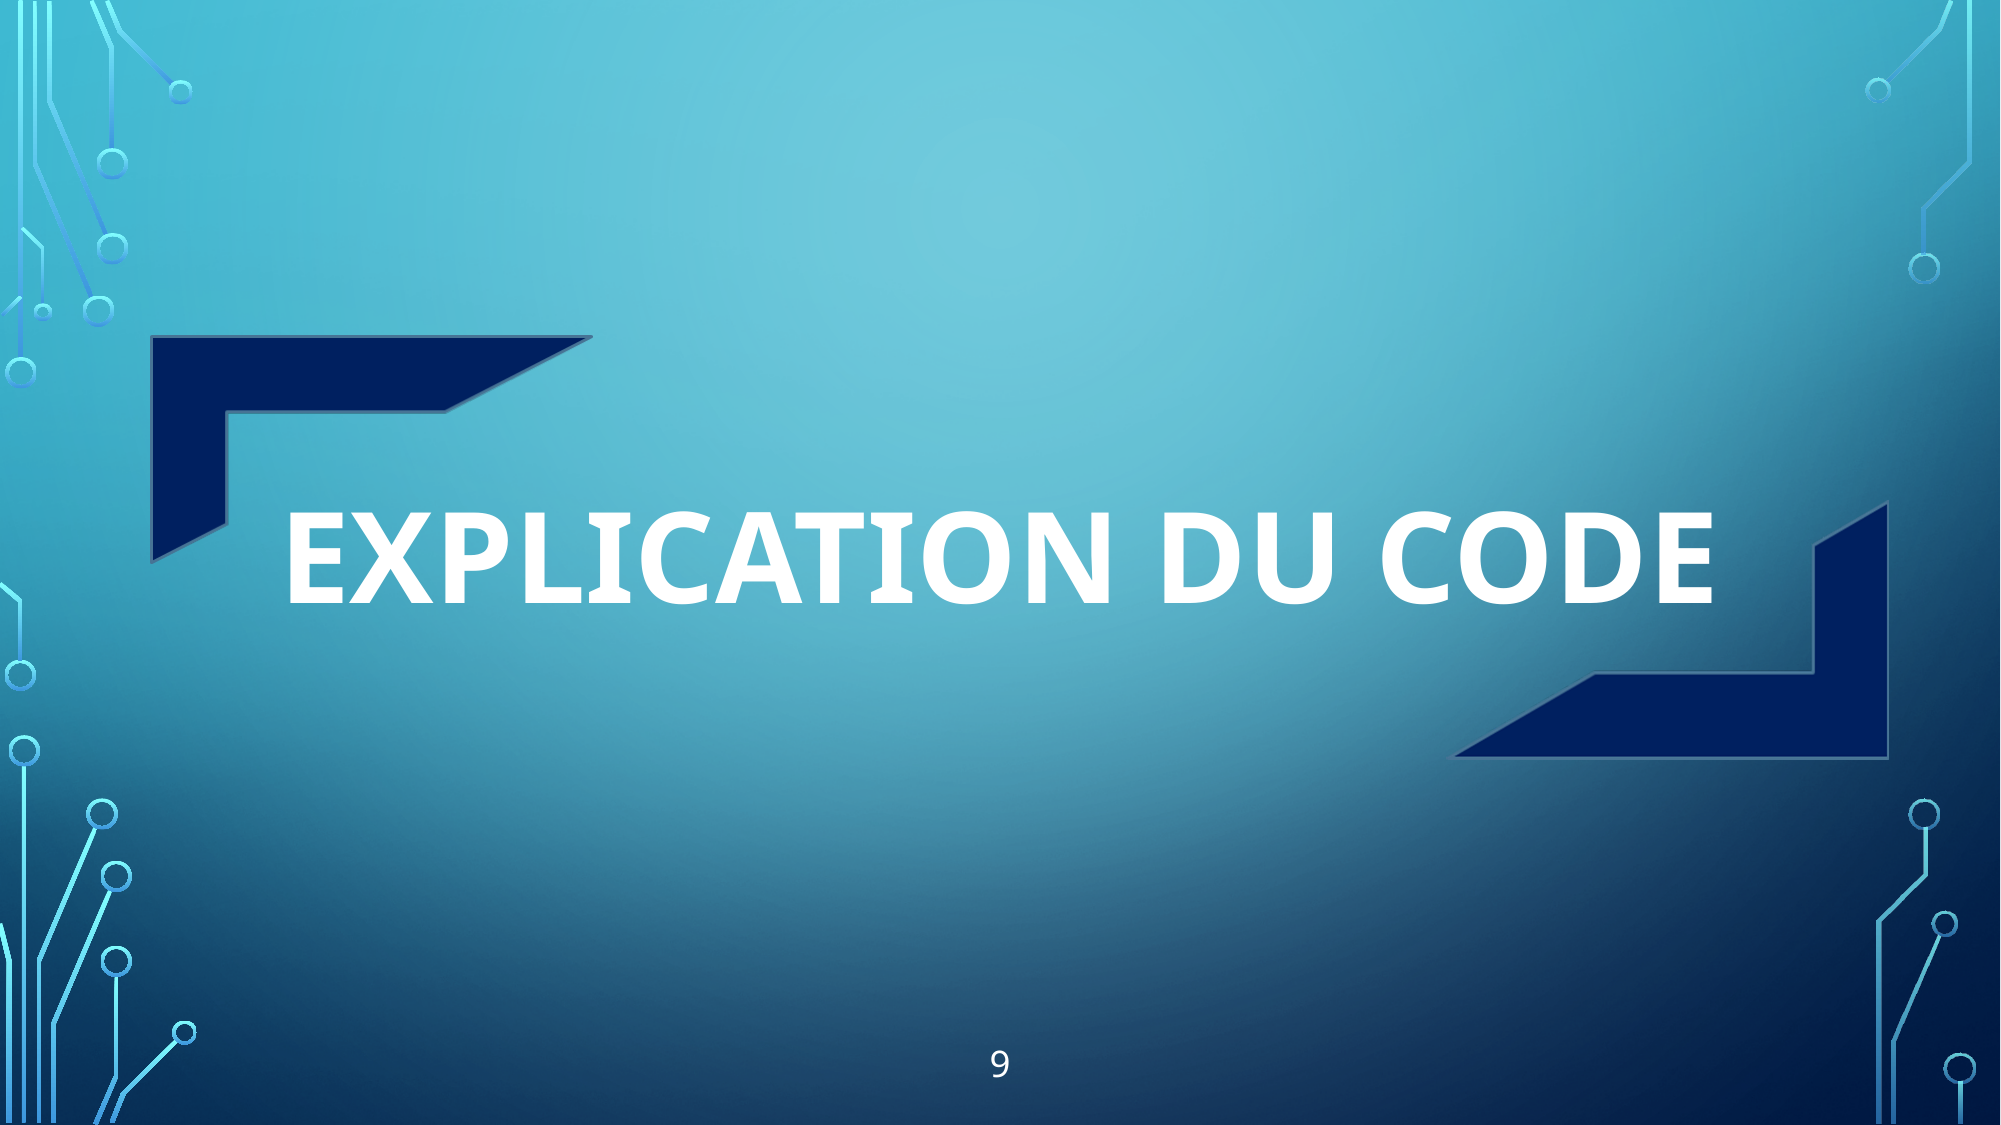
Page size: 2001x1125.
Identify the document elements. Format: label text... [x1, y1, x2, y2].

text_box 9 [187, 1024, 1813, 1093]
title Explication du code [187, 450, 1813, 675]
picture [1446, 500, 1889, 760]
picture [150, 335, 593, 565]
